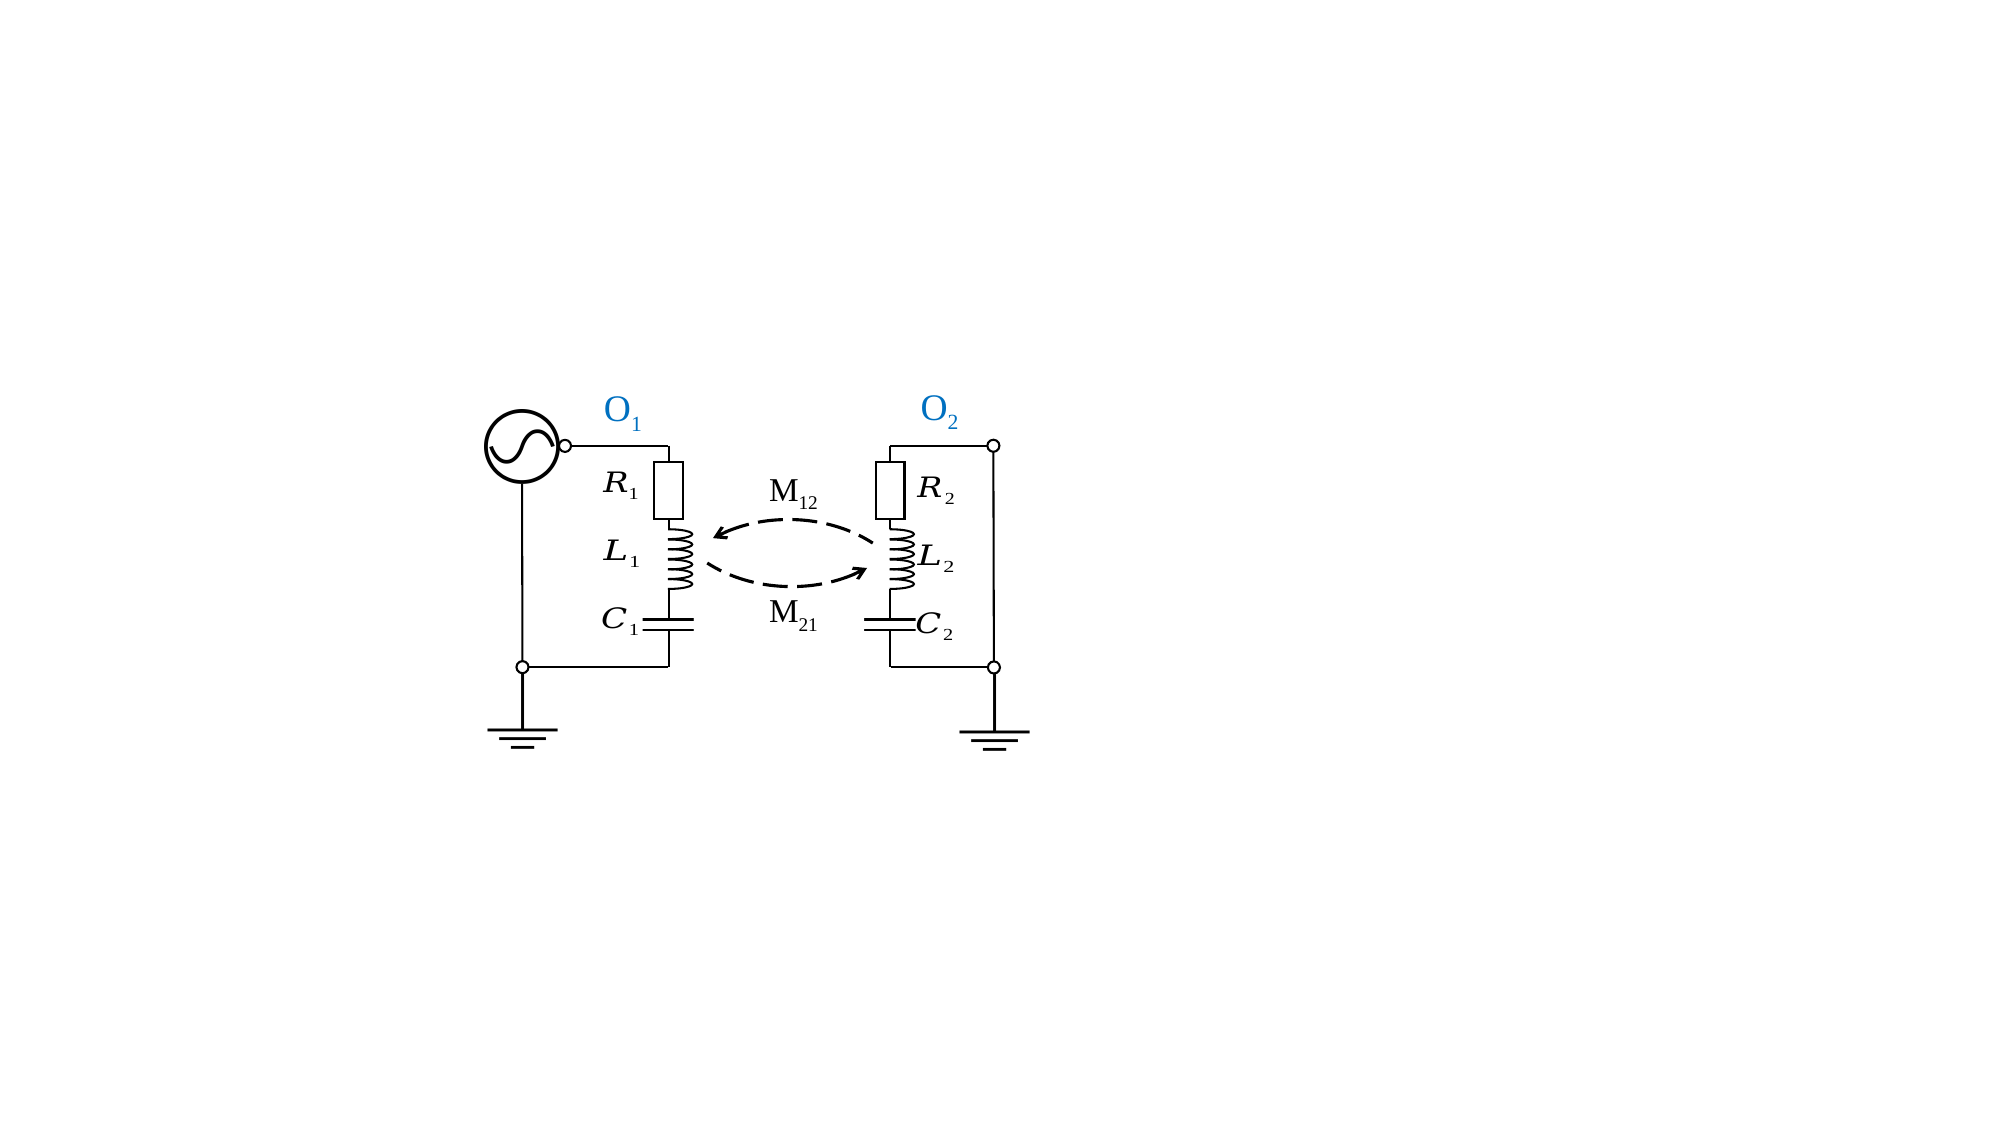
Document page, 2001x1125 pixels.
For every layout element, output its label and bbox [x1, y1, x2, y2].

text_box [484, 375, 1031, 771]
